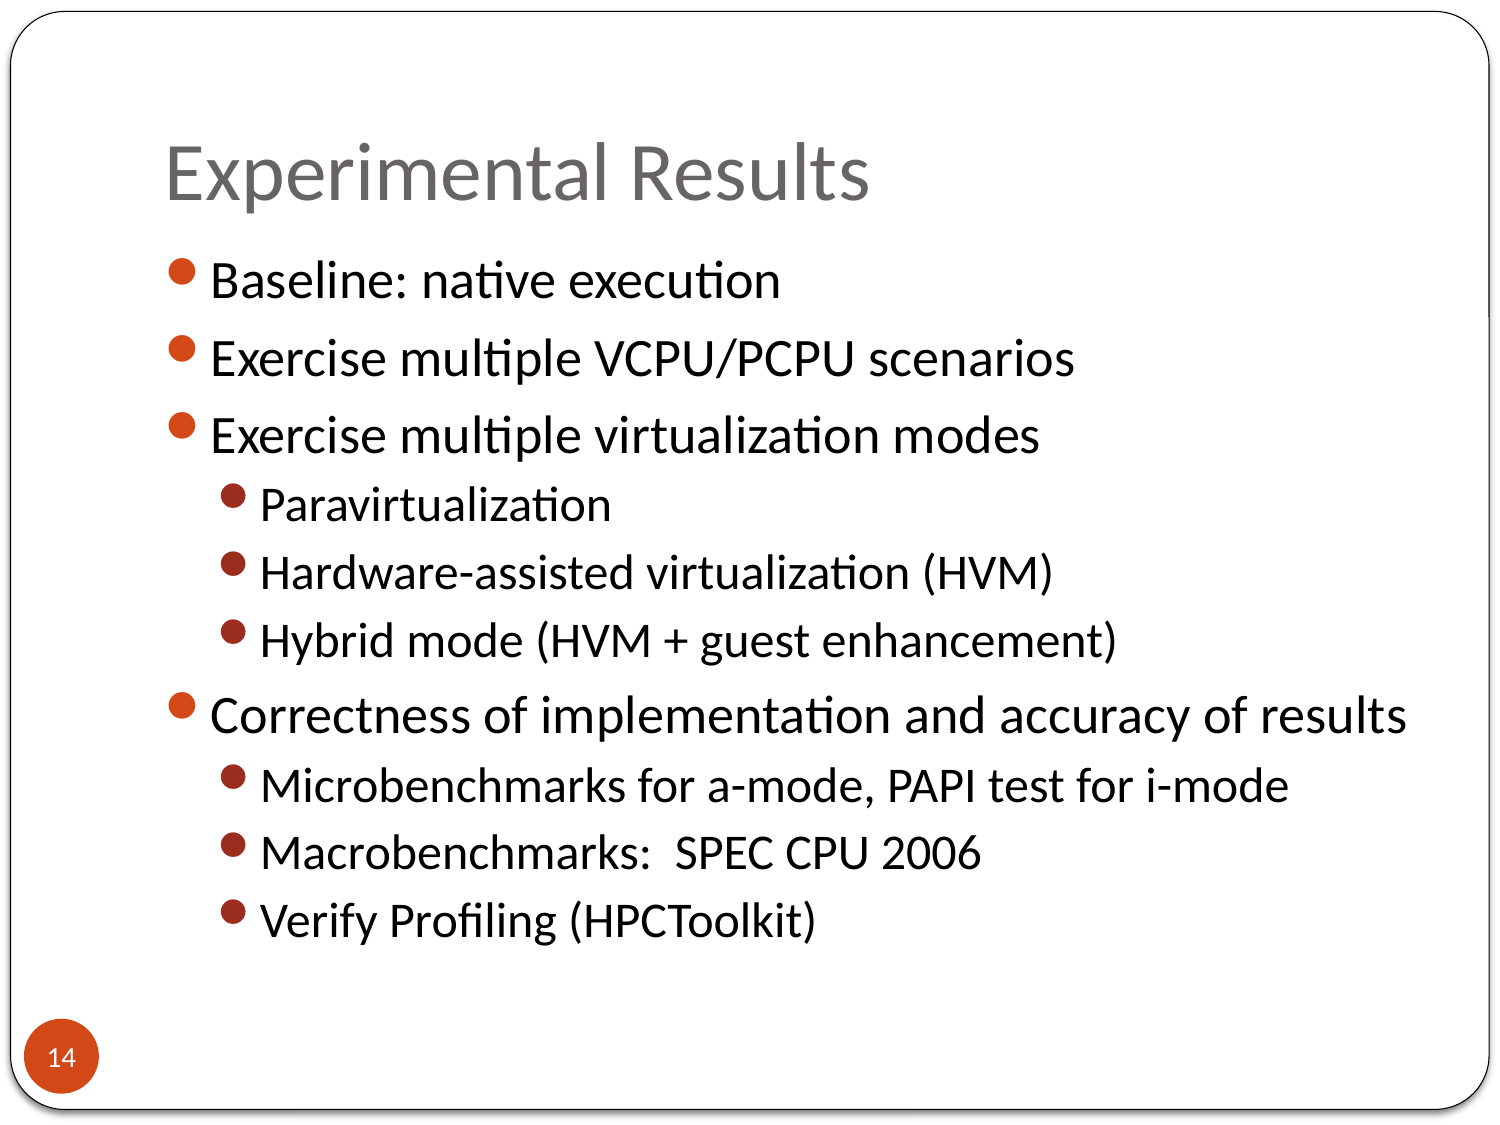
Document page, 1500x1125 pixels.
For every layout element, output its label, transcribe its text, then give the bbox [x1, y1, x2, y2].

title Experimental Results [150, 45, 1425, 233]
slide_number 14 [23, 1018, 99, 1094]
list Baseline: native execution Exercise multiple VCPU/PCPU scenarios Exercise multiple virtualization modes Paravirtualization Hardware-assisted virtualization (HVM) Hybrid mode (HVM + guest enhancement) Correctness of implementation and accuracy of results Microbenchmarks for a-mode, PAPI test for i-mode Macrobenchmarks: SPEC CPU 2006 Verify Profiling (HPCToolkit) [150, 237, 1425, 988]
